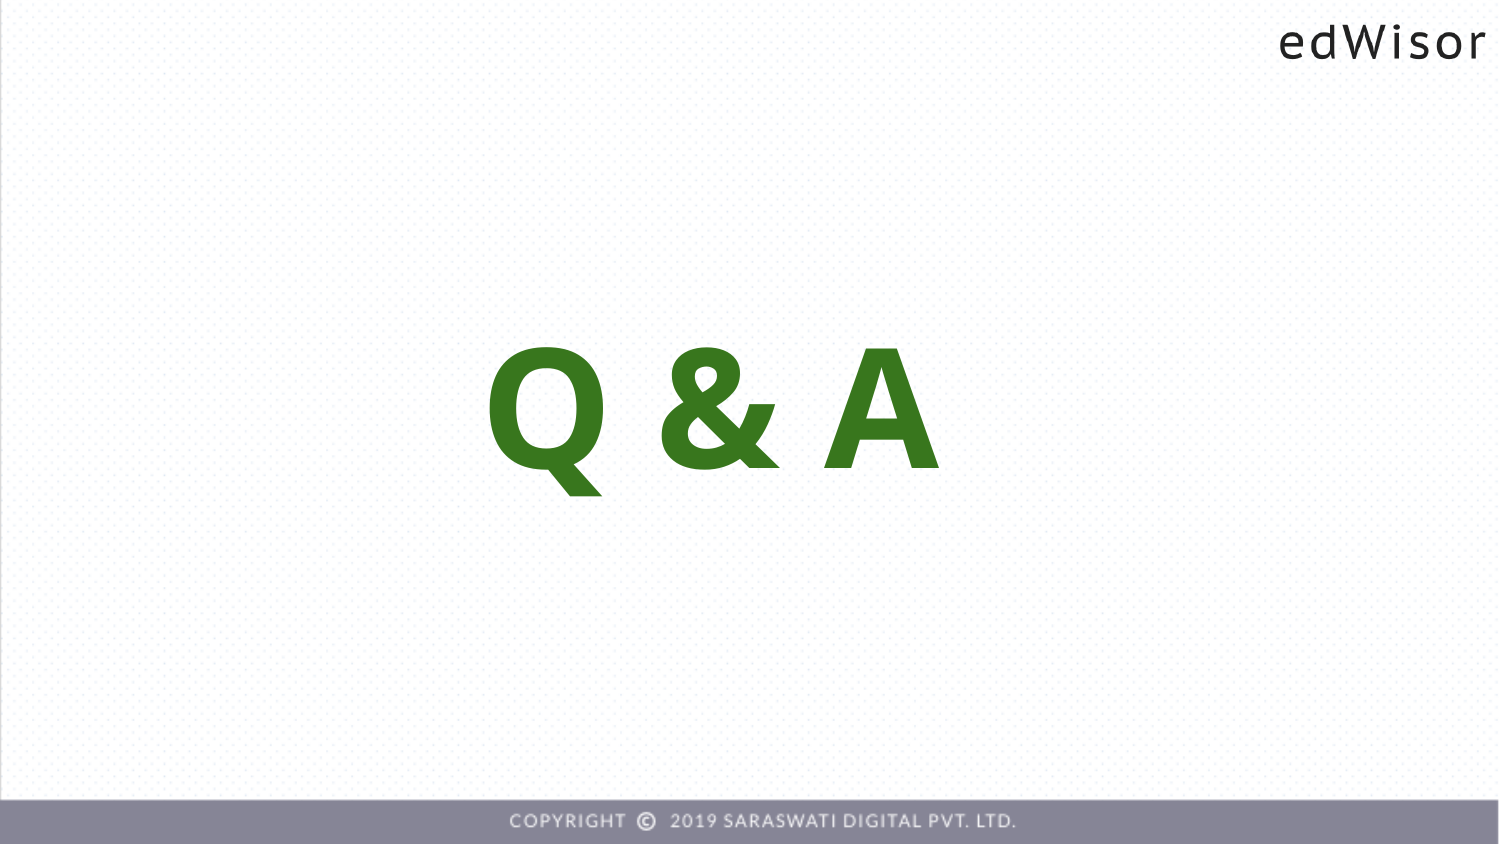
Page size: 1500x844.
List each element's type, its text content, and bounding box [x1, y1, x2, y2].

text_box Q & A [219, 293, 1200, 511]
picture [0, 0, 1500, 844]
